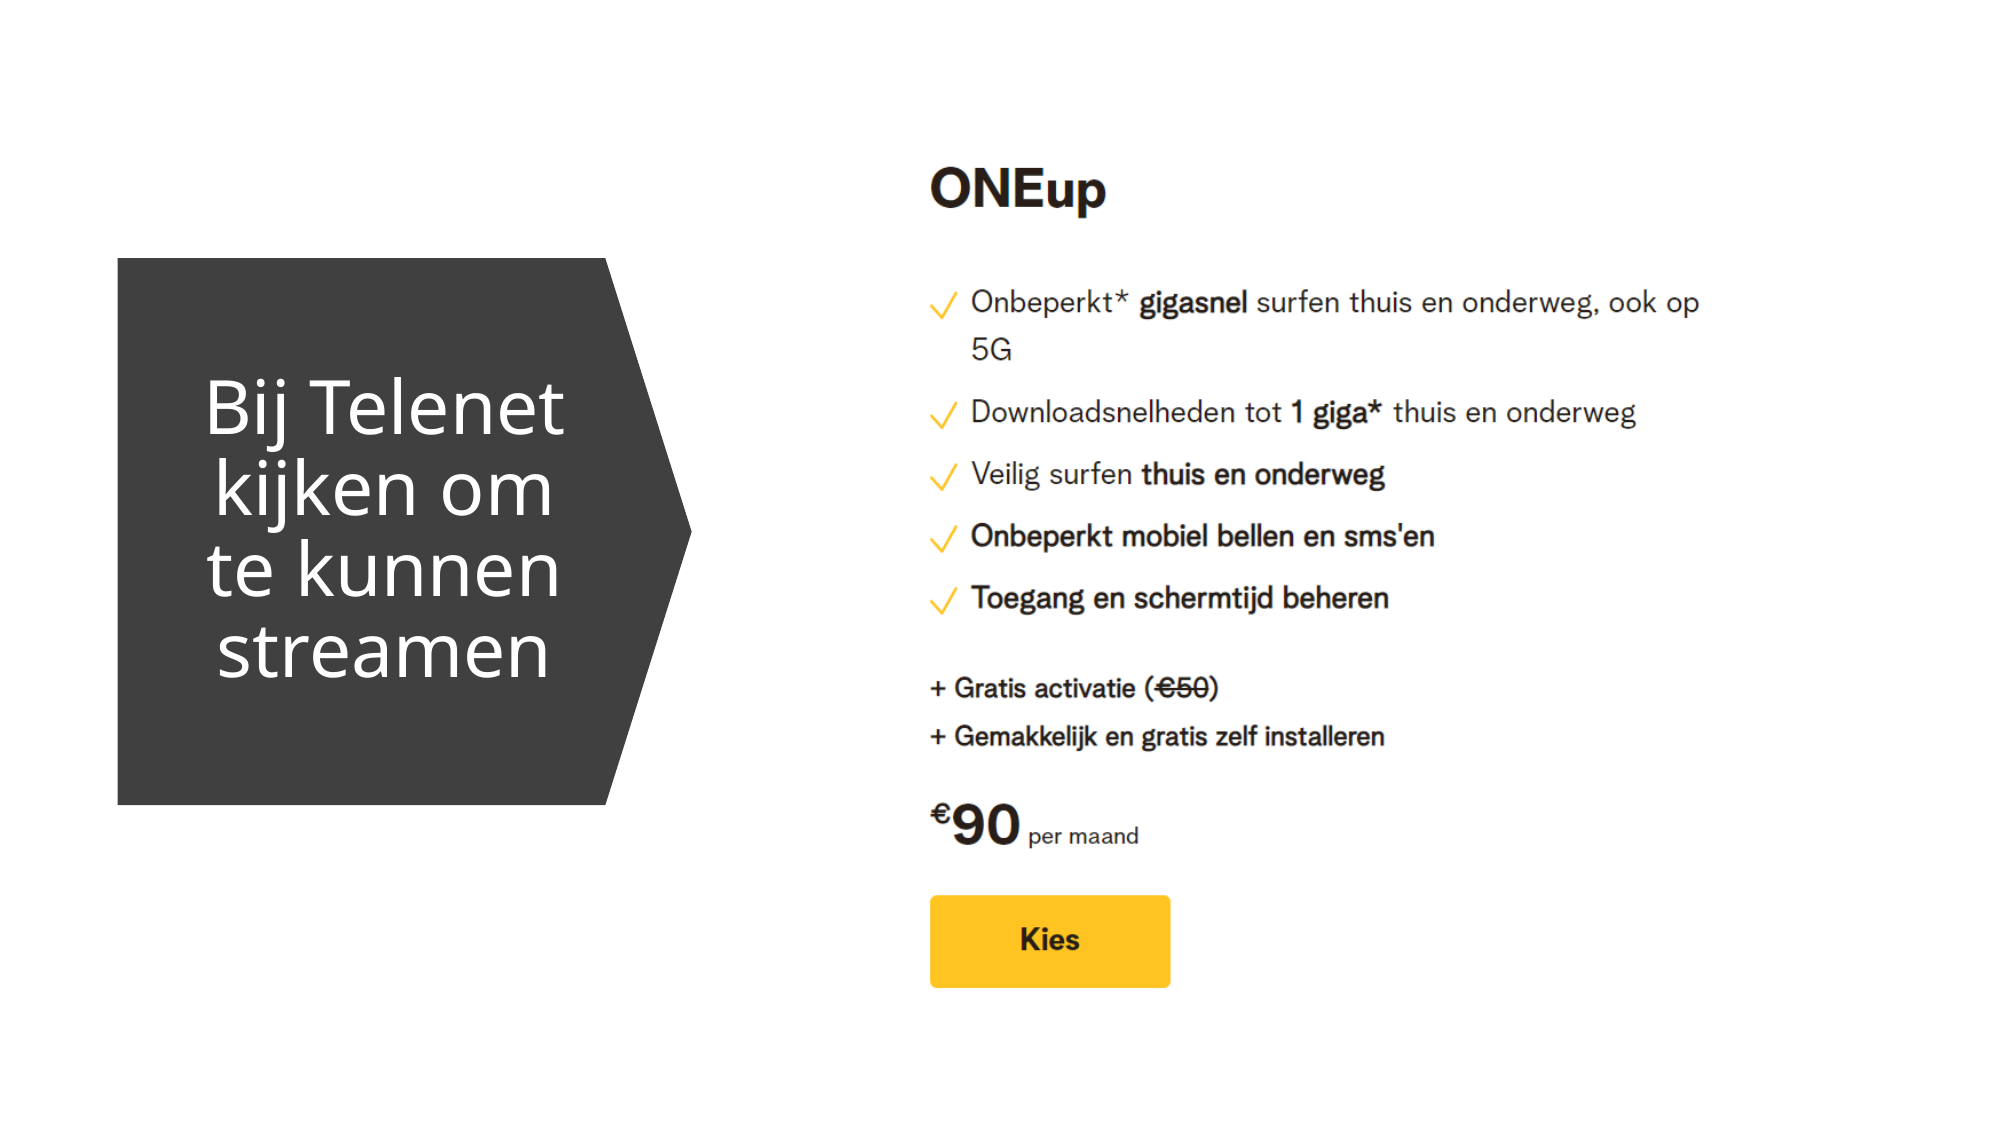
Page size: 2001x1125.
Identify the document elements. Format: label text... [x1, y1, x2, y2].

text_box [116, 257, 693, 807]
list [897, 105, 1782, 1020]
title Bij Telenet kijken om te kunnen streamen [168, 322, 601, 741]
